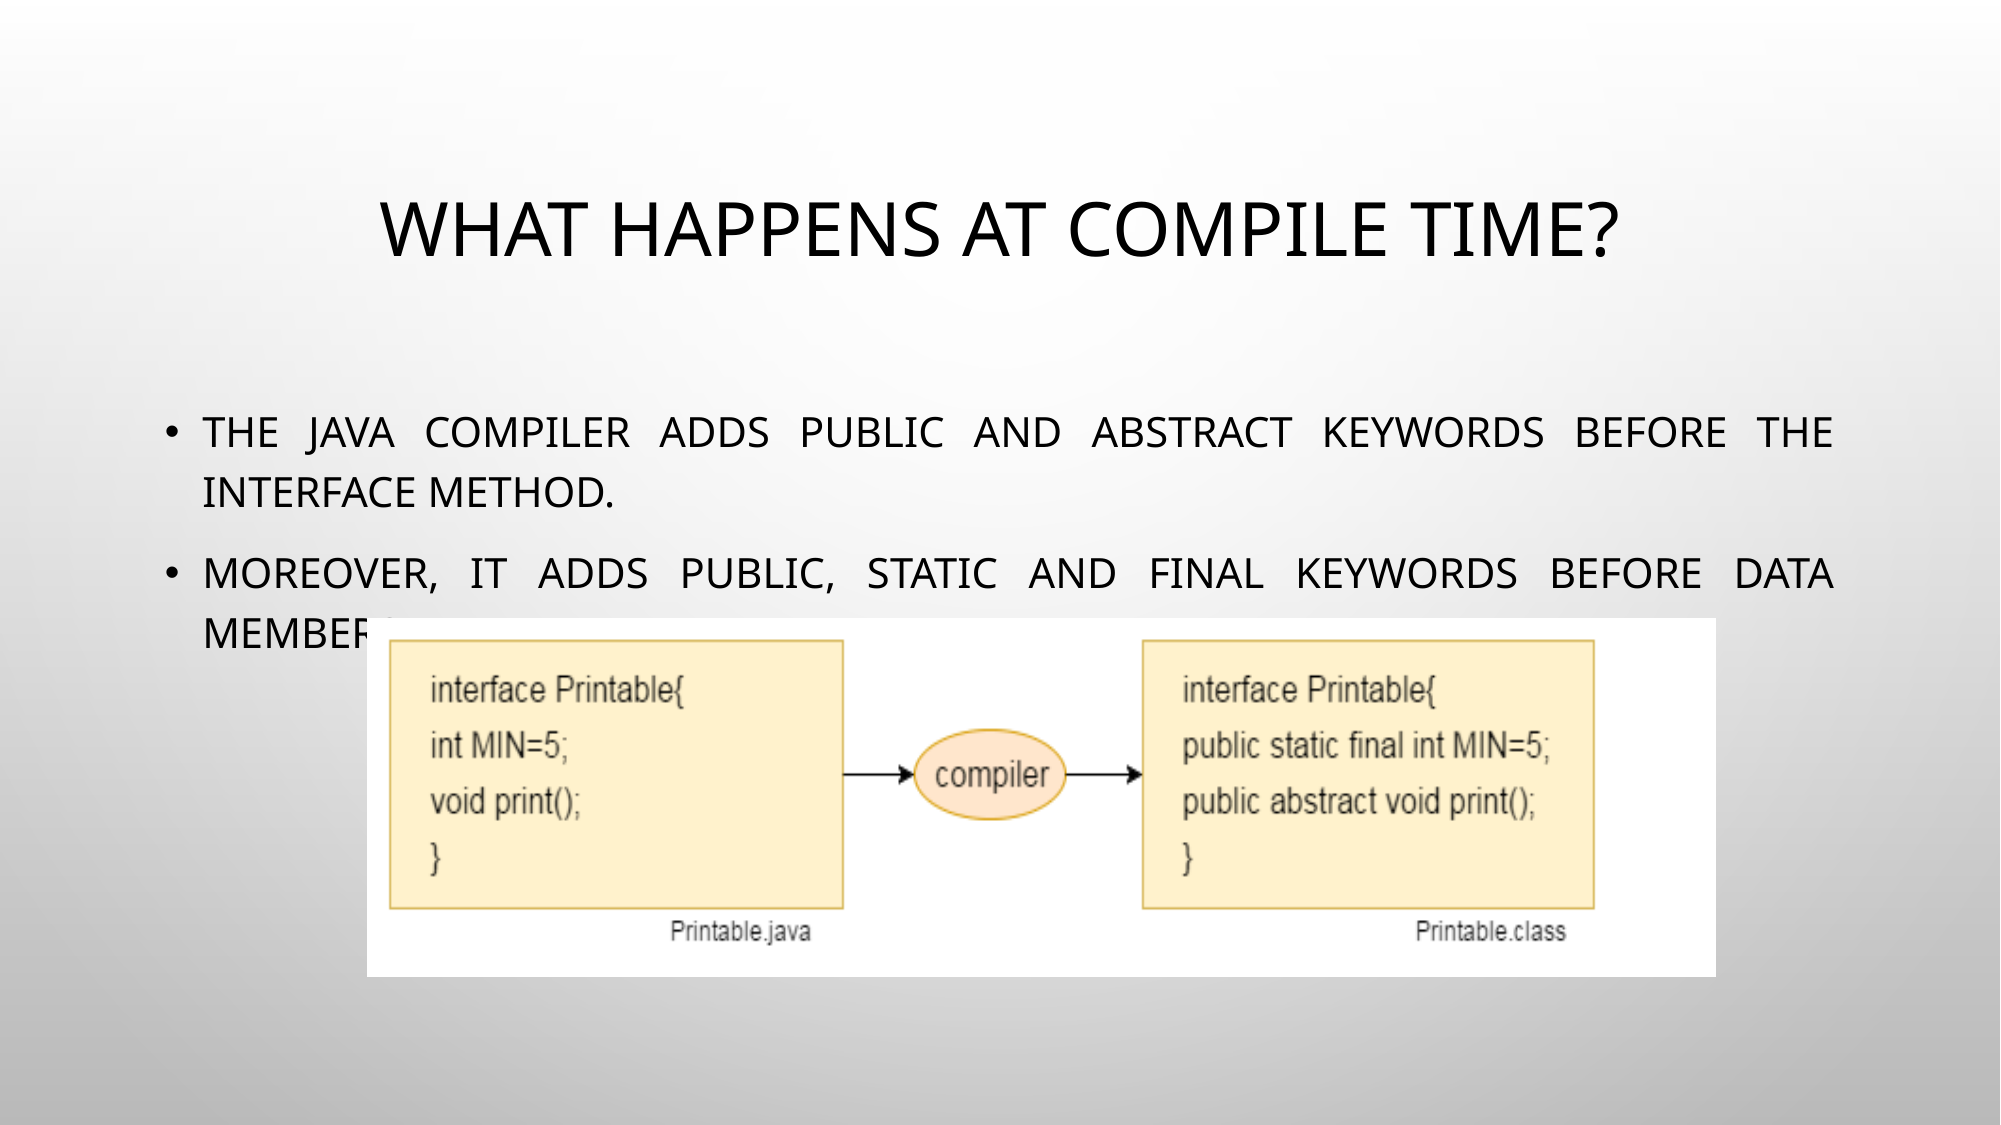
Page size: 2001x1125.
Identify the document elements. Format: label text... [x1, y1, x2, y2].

list The Java compiler adds public and abstract keywords before the interface method. Moreover, it adds public, static and final keywords before data members. [149, 388, 1851, 950]
title What happens at compile time? [149, 101, 1851, 364]
picture [0, 0, 2000, 1125]
